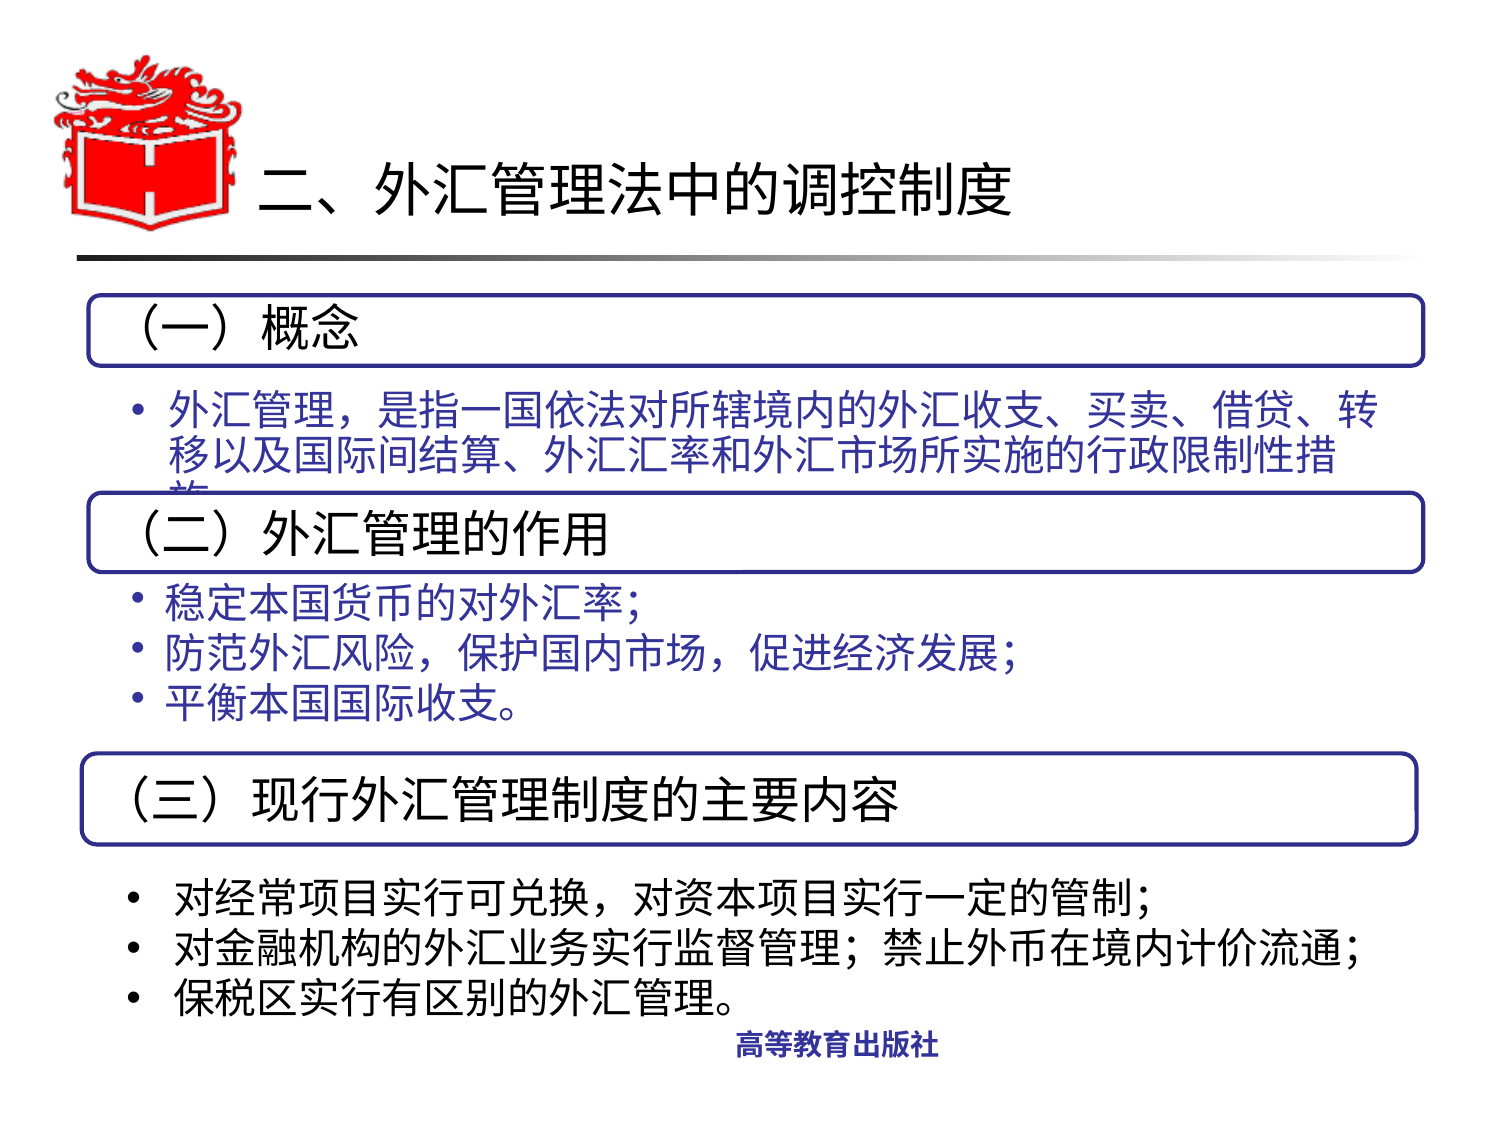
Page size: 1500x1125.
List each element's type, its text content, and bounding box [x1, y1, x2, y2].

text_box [88, 295, 1424, 853]
text_box [1425, 295, 1436, 847]
footer 高等教育出版社 [599, 1030, 1076, 1100]
picture [53, 54, 243, 233]
text_box 二、外汇管理法中的调控制度 [242, 145, 1223, 231]
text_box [81, 753, 1417, 845]
text_box 对经常项目实行可兑换，对资本项目实行一定的管制； 对金融机构的外汇业务实行监督管理；禁止外币在境内计价流通； 保税区实行有区别的外汇管理。 [111, 864, 1436, 1030]
